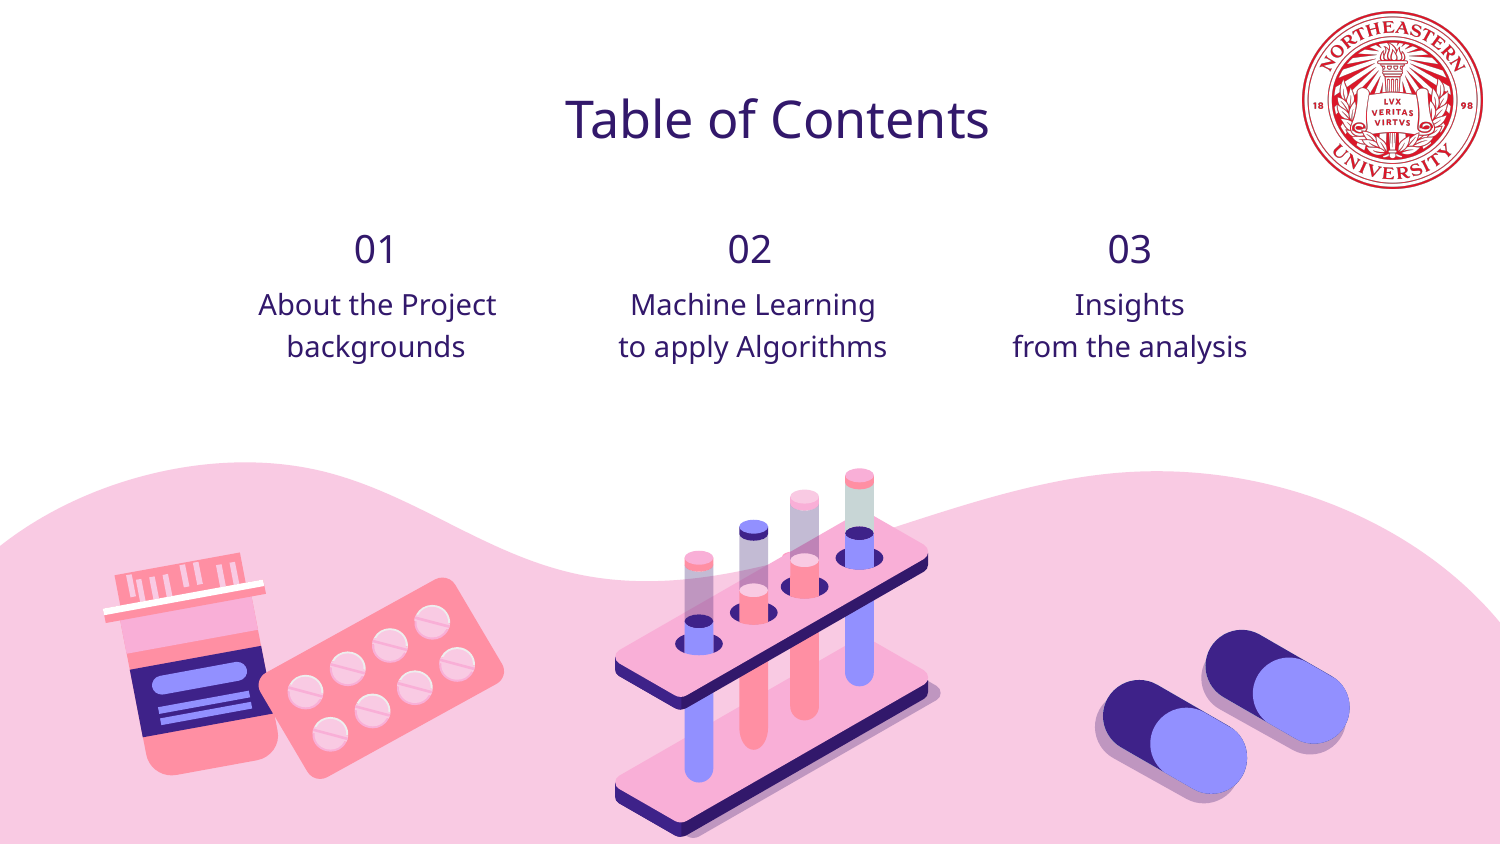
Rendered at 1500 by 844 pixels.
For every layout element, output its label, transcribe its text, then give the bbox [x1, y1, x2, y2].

subtitle to apply Algorithms [598, 312, 908, 397]
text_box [613, 468, 943, 839]
title Table of Contents [225, 71, 1297, 166]
subtitle backgrounds [221, 312, 531, 397]
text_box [1102, 679, 1248, 795]
picture [1302, 11, 1484, 189]
title 01 [304, 209, 448, 271]
title Machine Learning [587, 271, 919, 349]
subtitle from the analysis [975, 312, 1285, 397]
title Insights [964, 271, 1296, 349]
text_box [1205, 629, 1351, 745]
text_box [102, 552, 507, 780]
title 03 [1058, 209, 1202, 271]
title About the Project [213, 271, 542, 366]
title 02 [678, 209, 822, 271]
